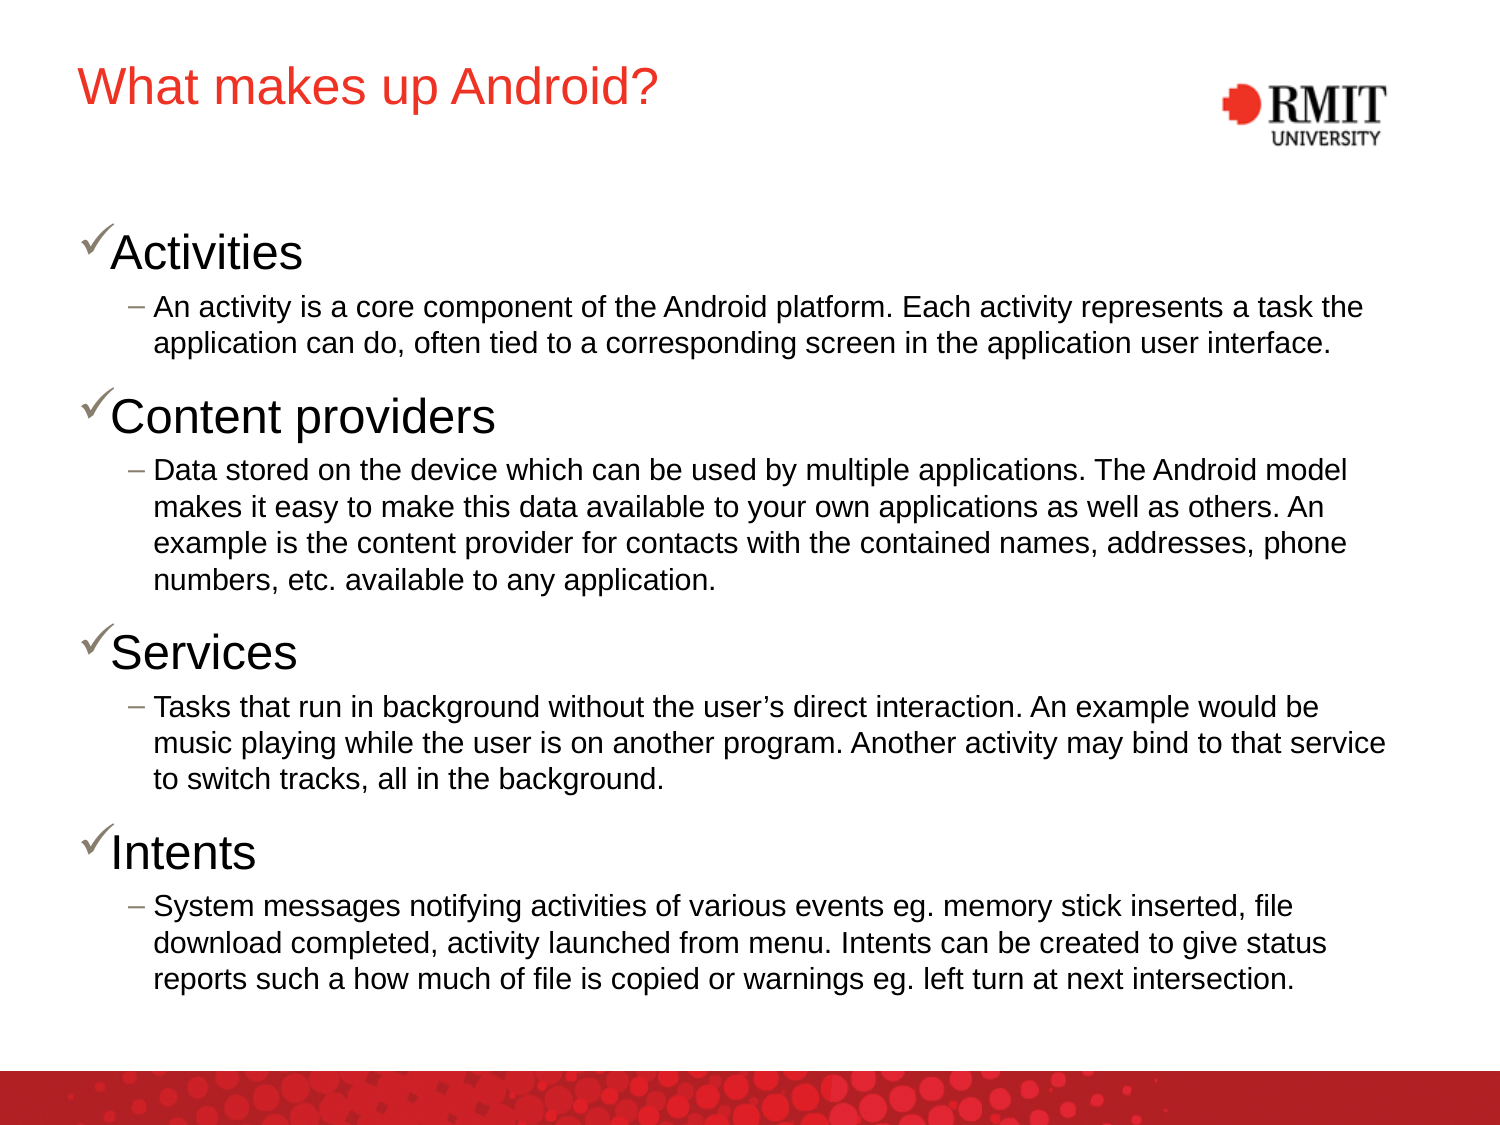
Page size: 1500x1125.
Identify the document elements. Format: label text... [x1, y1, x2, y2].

list Activities An activity is a core component of the Android platform. Each activity represents a task the application can do, often tied to a corresponding screen in the application user interface. Content providers Data stored on the device which can be used by multiple applications. The Android model makes it easy to make this data available to your own applications as well as others. An example is the content provider for contacts with the contained names, addresses, phone numbers, etc. available to any application. Services Tasks that run in background without the user’s direct interaction. An example would be music playing while the user is on another program. Another activity may bind to that service to switch tracks, all in the background. Intents System messages notifying activities of various events eg. memory stick inserted, file download completed, activity launched from menu. Intents can be created to give status reports such a how much of file is copied or warnings eg. left turn at next intersection. [62, 213, 1413, 1012]
picture [0, 1071, 1500, 1125]
title What makes up Android? [62, 45, 1413, 197]
